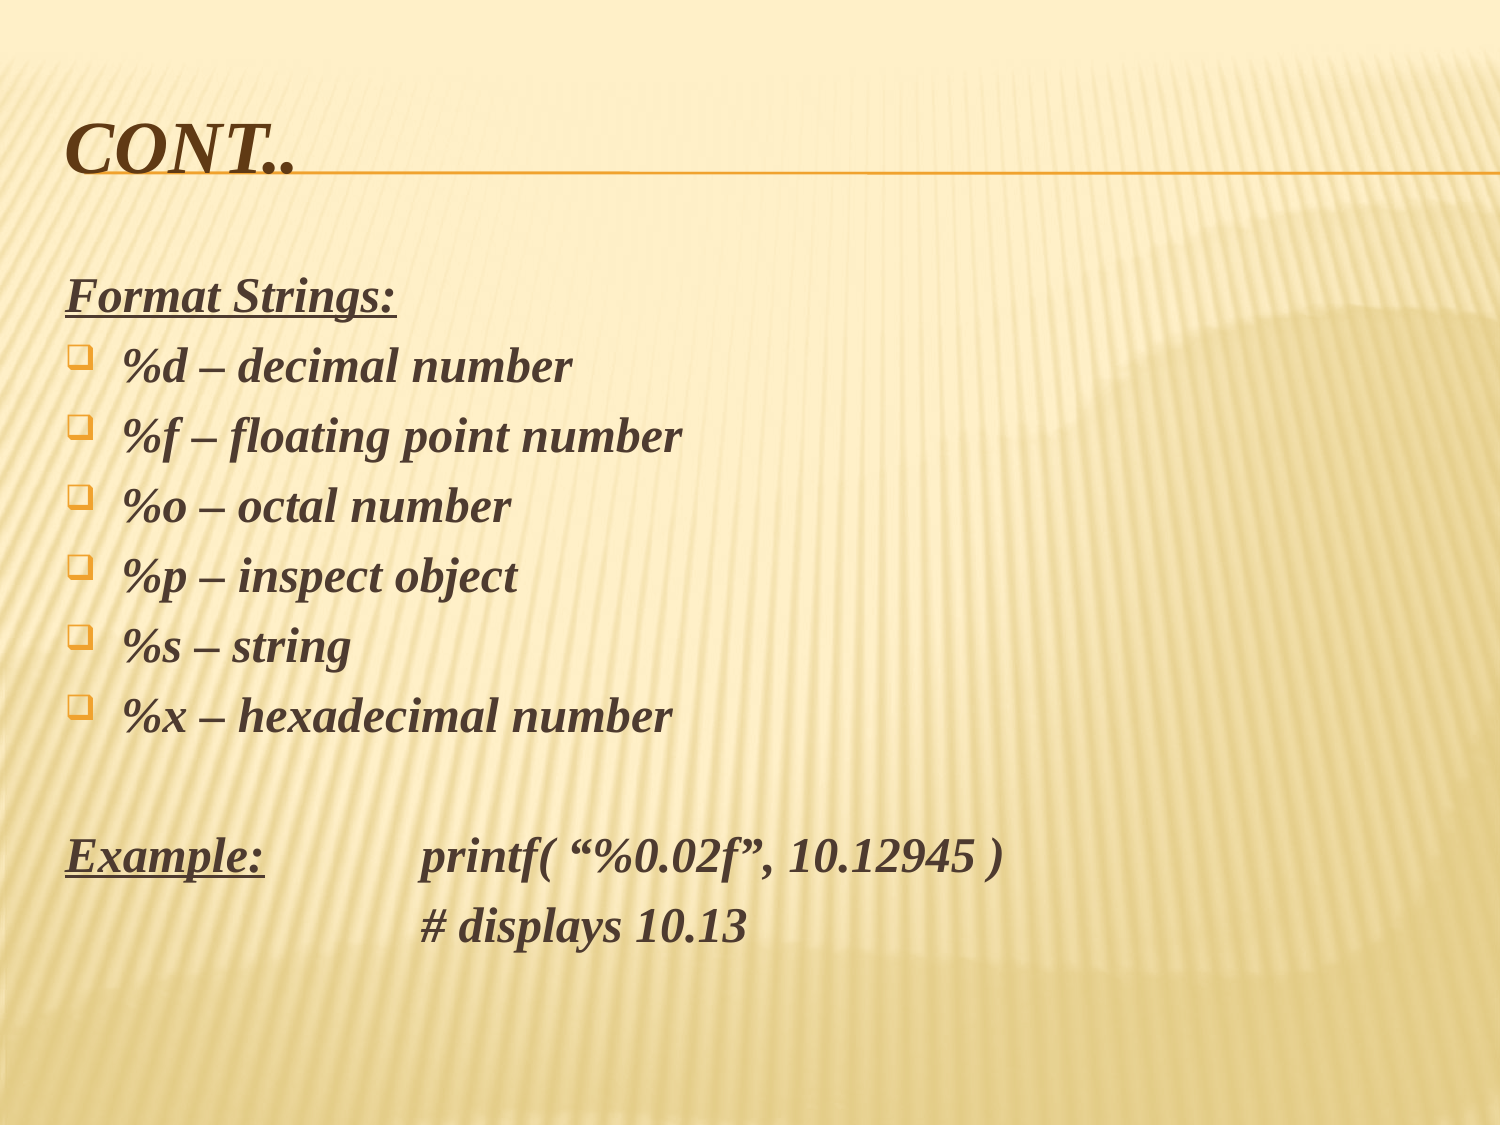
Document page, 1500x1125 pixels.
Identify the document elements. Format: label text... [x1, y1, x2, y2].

list Format Strings: %d – decimal number %f – floating point number %o – octal number %p – inspect object %s – string %x – hexadecimal number Example: printf( “%0.02f”, 10.12945 ) # displays 10.13 [50, 254, 1475, 998]
title Cont.. [50, 75, 1475, 213]
